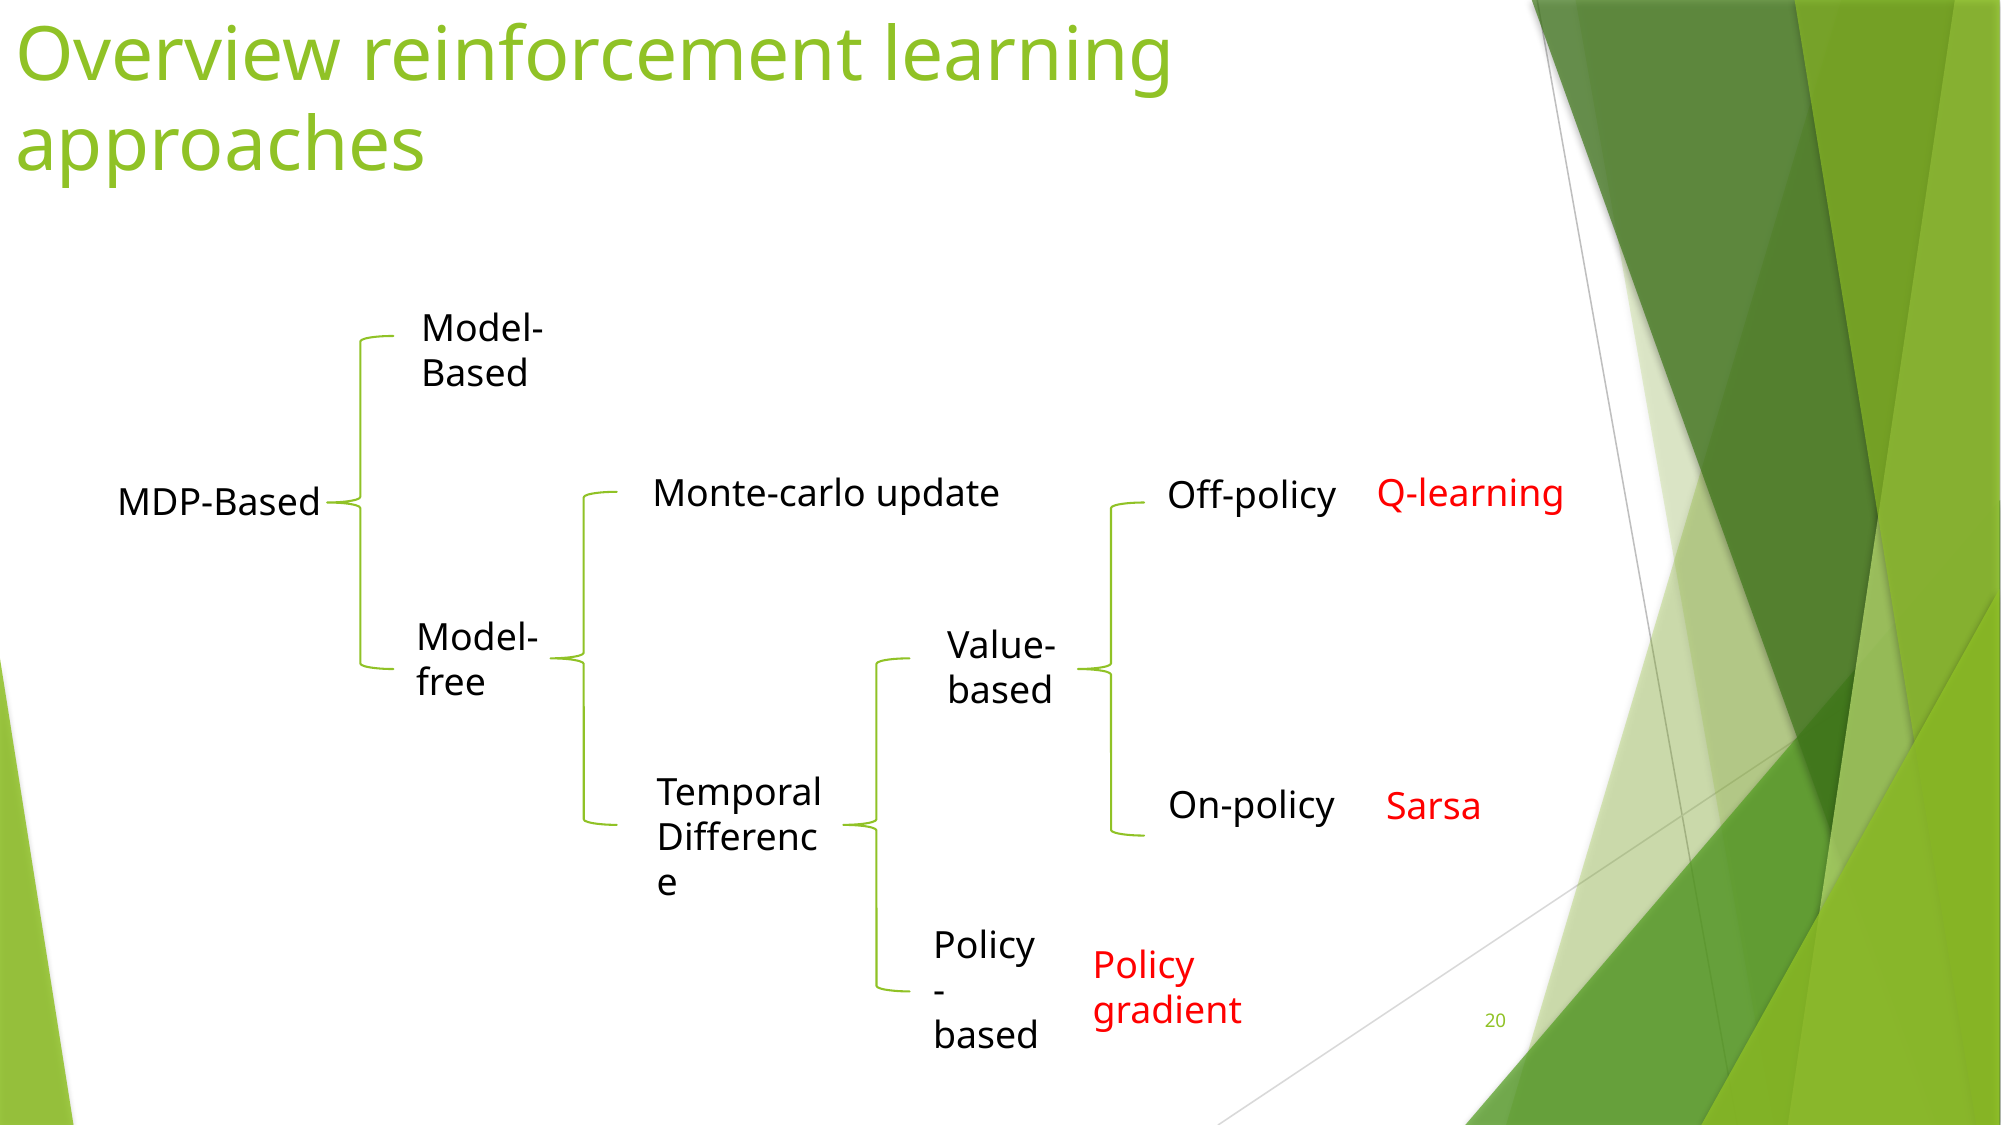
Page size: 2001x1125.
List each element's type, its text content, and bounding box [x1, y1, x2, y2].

text_box [582, 490, 618, 826]
text_box MDP-Based [102, 470, 343, 531]
text_box Temporal Difference [641, 760, 849, 911]
text_box Monte-carlo update [625, 461, 1029, 522]
text_box Model-Based [406, 296, 653, 401]
text_box Value-based [932, 613, 1076, 719]
text_box Policy gradient [1077, 933, 1362, 1038]
text_box Q-learning [1361, 461, 1617, 522]
text_box [849, 657, 911, 993]
text_box Sarsa [1371, 775, 1503, 835]
slide_number 20 [1409, 991, 1522, 1051]
text_box On-policy [1153, 773, 1376, 833]
text_box Off-policy [1152, 463, 1376, 524]
title Overview reinforcement learning approaches [0, 0, 1411, 215]
text_box Model-free [401, 605, 587, 711]
text_box [326, 334, 395, 671]
text_box [1076, 501, 1146, 837]
text_box Policy-based [918, 913, 1062, 1064]
